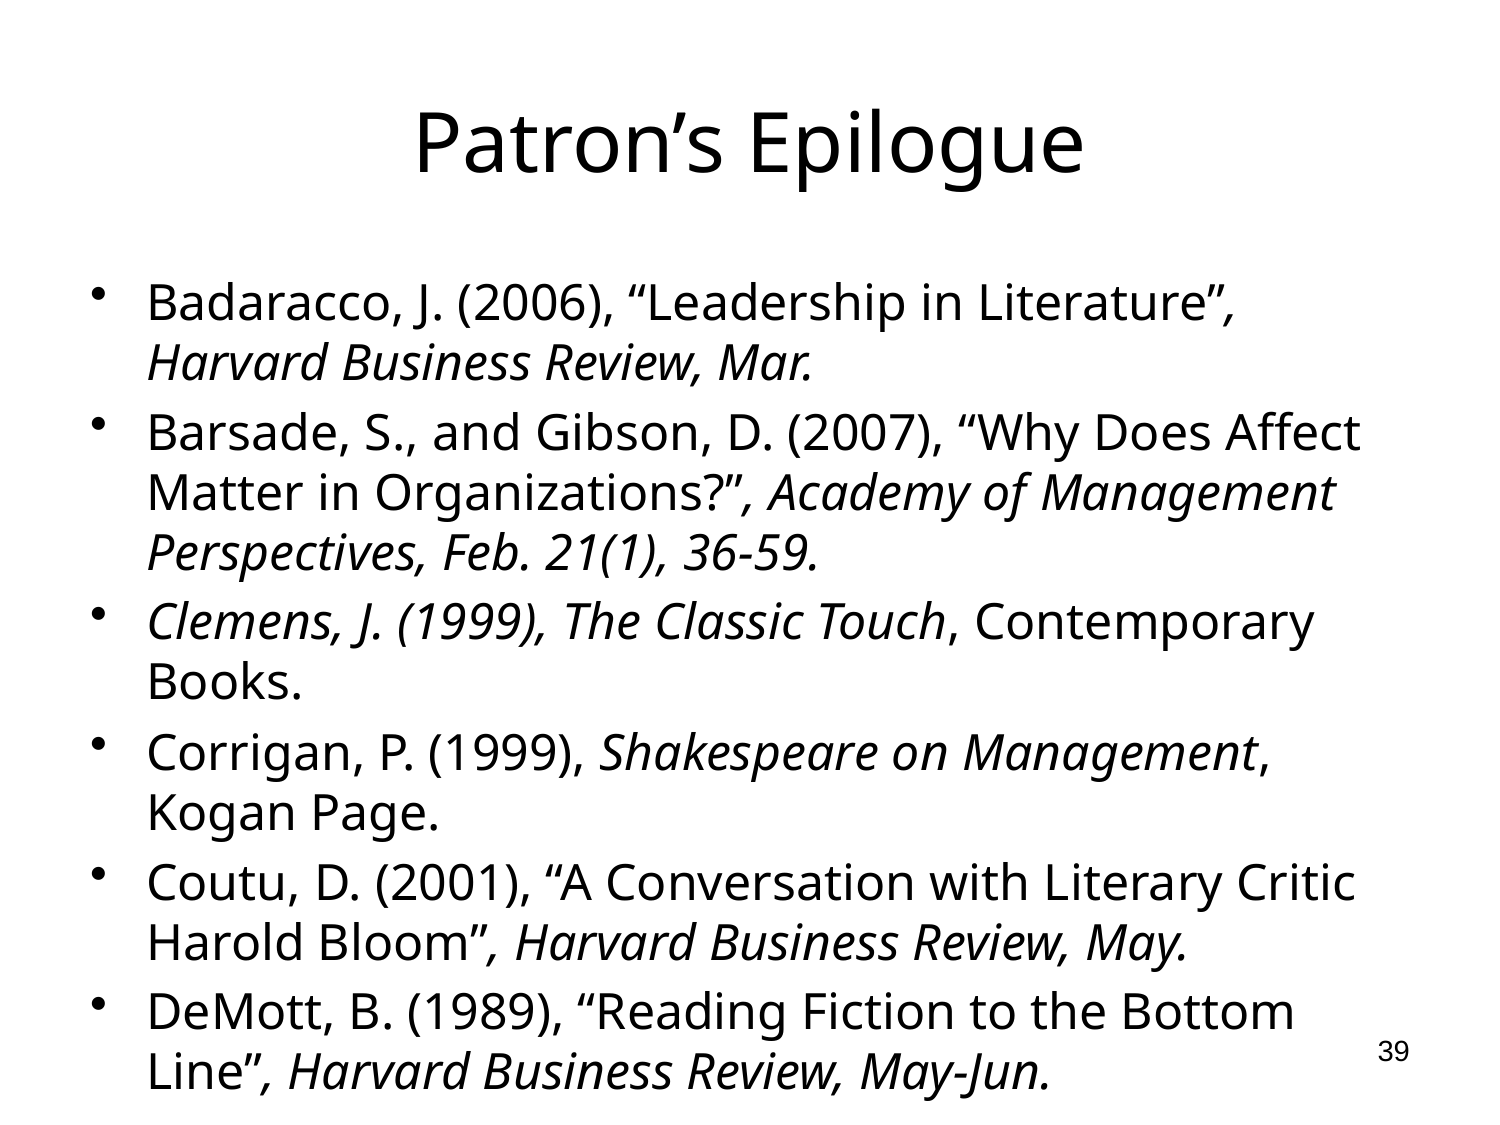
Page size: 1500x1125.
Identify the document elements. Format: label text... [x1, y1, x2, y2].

list Badaracco, J. (2006), “Leadership in Literature”, Harvard Business Review, Mar. Barsade, S., and Gibson, D. (2007), “Why Does Affect Matter in Organizations?”, Academy of Management Perspectives, Feb. 21(1), 36-59. Clemens, J. (1999), The Classic Touch, Contemporary Books. Corrigan, P. (1999), Shakespeare on Management, Kogan Page. Coutu, D. (2001), “A Conversation with Literary Critic Harold Bloom”, Harvard Business Review, May. DeMott, B. (1989), “Reading Fiction to the Bottom Line”, Harvard Business Review, May-Jun. [75, 262, 1425, 1005]
title Patron’s Epilogue [75, 45, 1425, 233]
slide_number 39 [1074, 1024, 1425, 1103]
